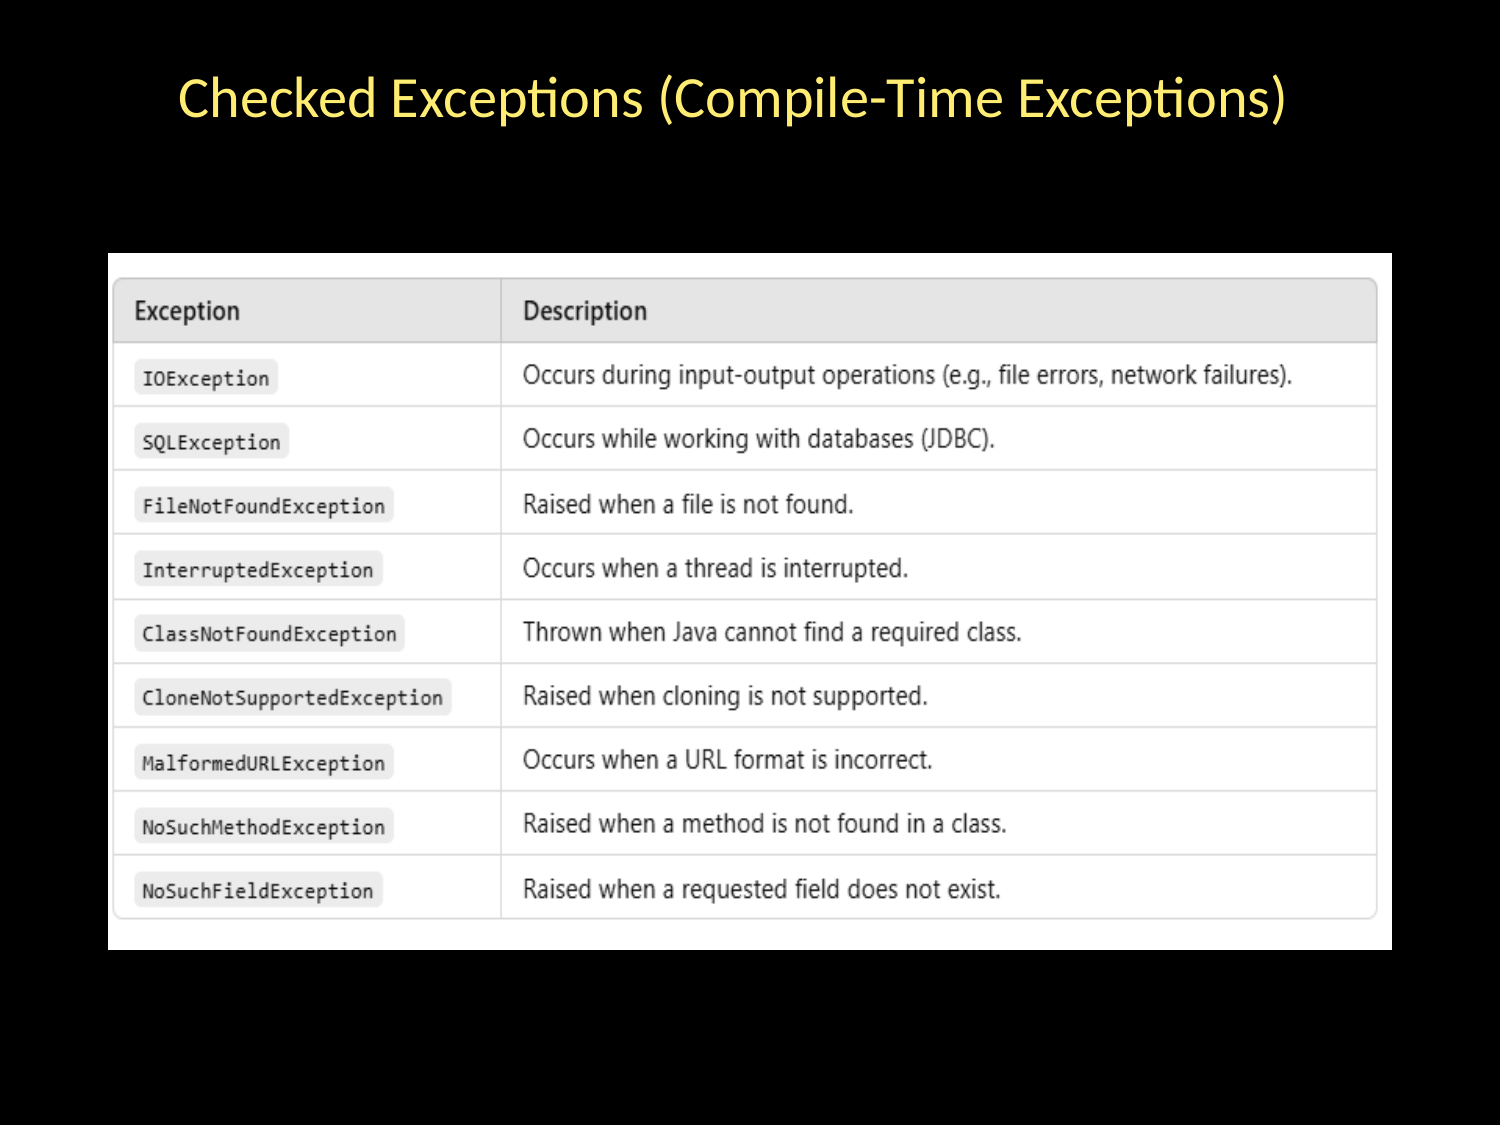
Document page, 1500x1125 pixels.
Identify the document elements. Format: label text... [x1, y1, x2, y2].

title Checked Exceptions (Compile-Time Exceptions) [58, 0, 1409, 188]
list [108, 253, 1392, 950]
